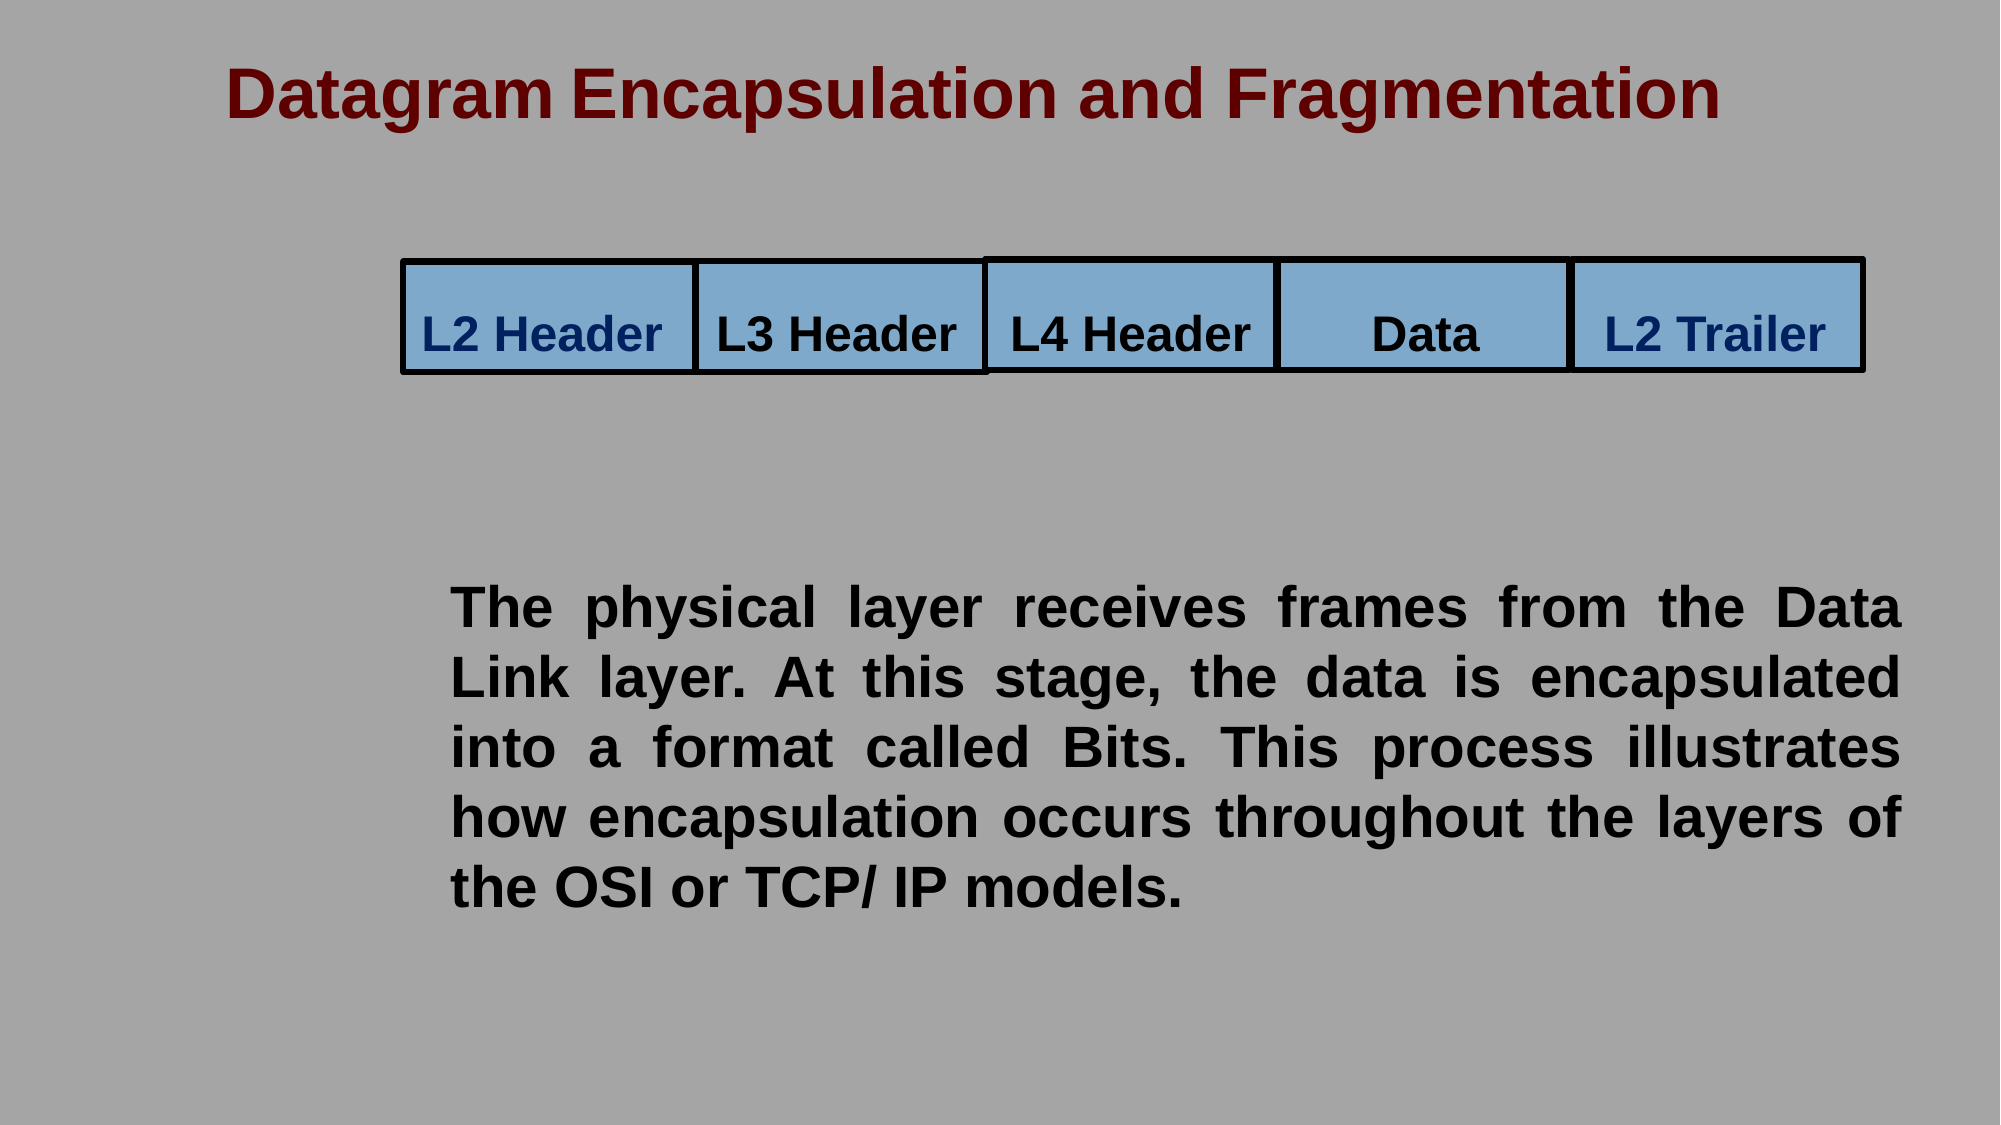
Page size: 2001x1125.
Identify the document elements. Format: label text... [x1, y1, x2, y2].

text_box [403, 259, 1864, 373]
text_box Datagram Encapsulation and Fragmentation [210, 0, 1983, 142]
text_box [99, 55, 1946, 197]
text_box The physical layer receives frames from the Data Link layer. At this stage, the data is encapsulated into a format called Bits. This process illustrates how encapsulation occurs throughout the layers of the OSI or TCP/ IP models. [435, 562, 1919, 927]
